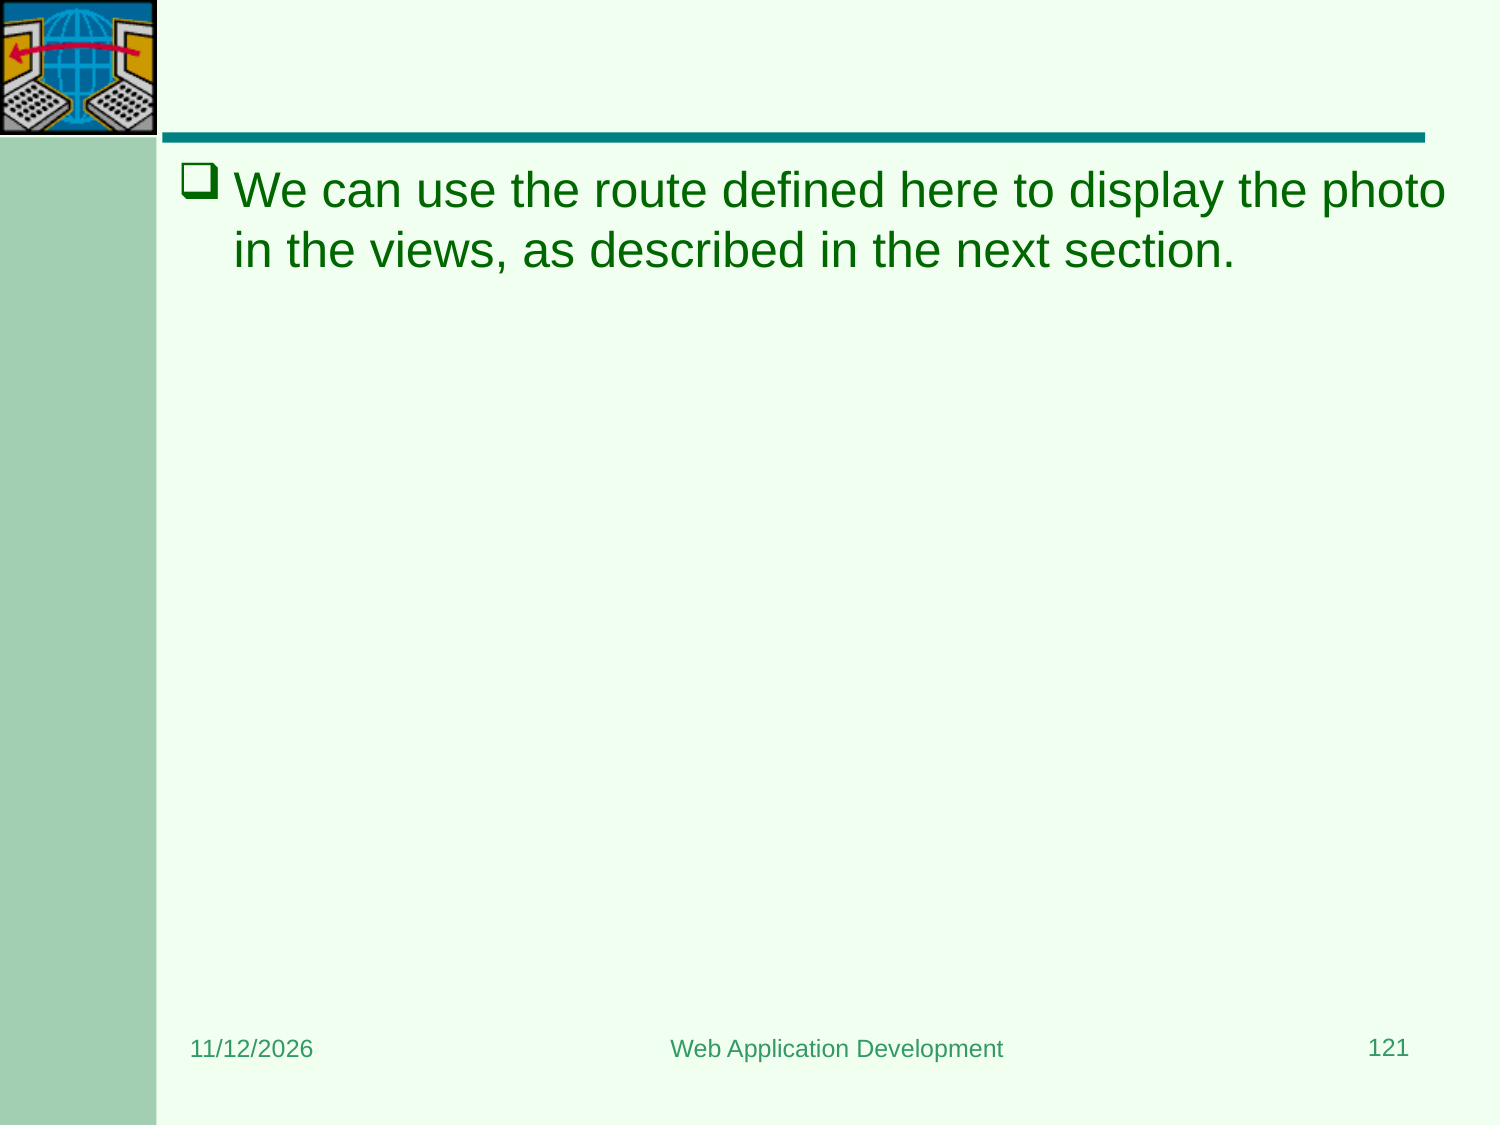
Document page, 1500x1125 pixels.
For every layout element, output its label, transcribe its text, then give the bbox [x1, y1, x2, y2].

footer Web Application Development [462, 1024, 1213, 1104]
picture [0, 0, 157, 135]
list We can use the route defined here to display the photo in the views, as described in the next section. [162, 149, 1488, 1013]
slide_number 121 [1237, 1024, 1426, 1103]
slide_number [174, 1024, 438, 1104]
